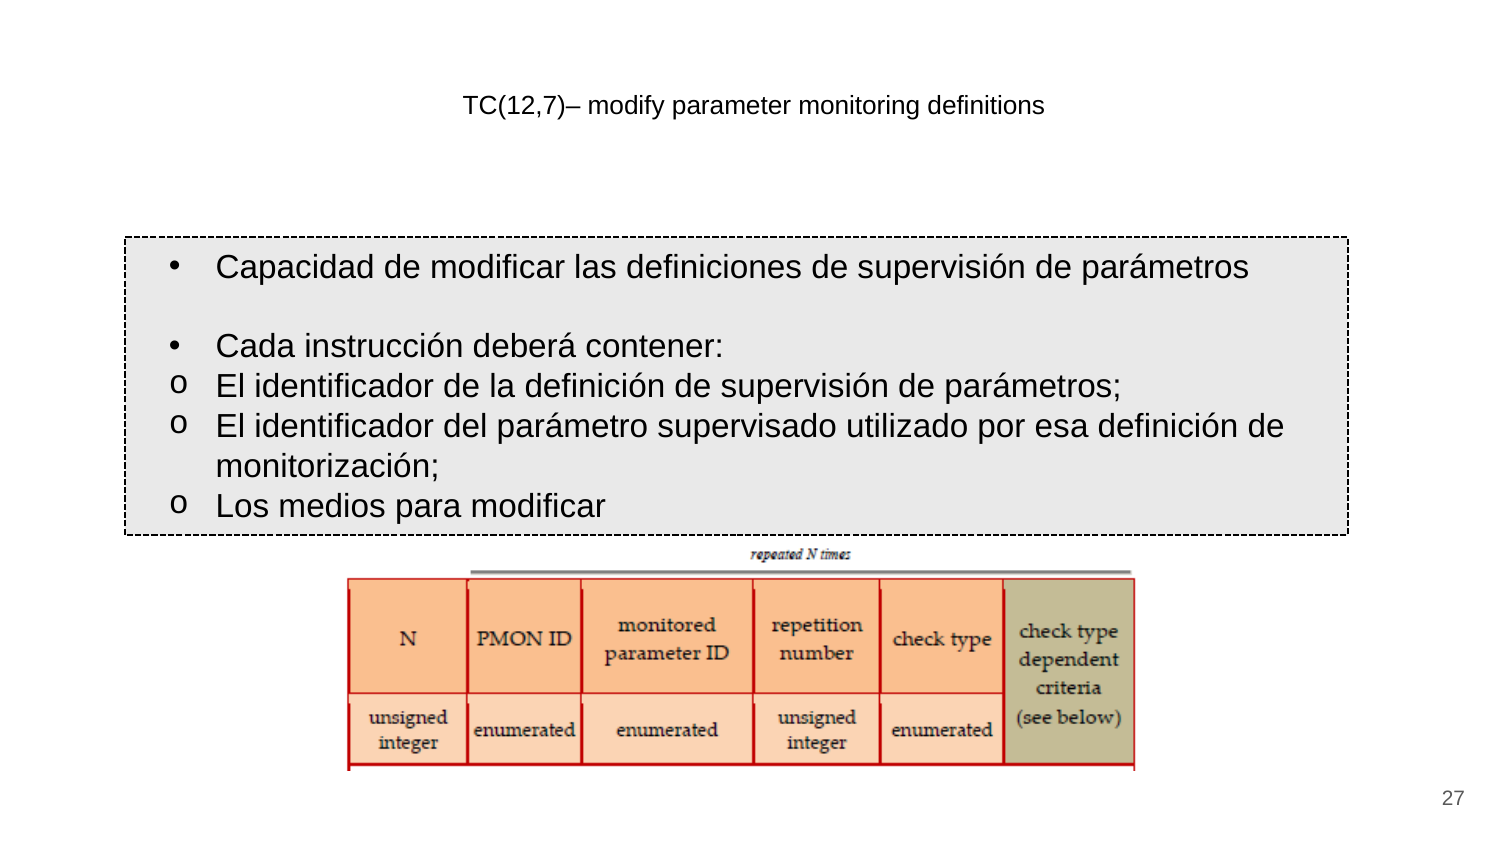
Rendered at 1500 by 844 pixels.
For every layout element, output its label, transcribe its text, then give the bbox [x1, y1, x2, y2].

text_box [1166, 532, 1348, 536]
text_box Capacidad de modificar las definiciones de supervisión de parámetros Cada instrucción deberá contener: El identificador de la definición de supervisión de parámetros; El identificador del parámetro supervisado utilizado por esa definición de monitorización; Los medios para modificar [154, 237, 1361, 532]
title TC(12,7)– modify parameter monitoring definitions [104, 73, 1411, 168]
slide_number 27 [1389, 764, 1480, 830]
picture [334, 532, 1166, 771]
text_box [125, 237, 333, 536]
